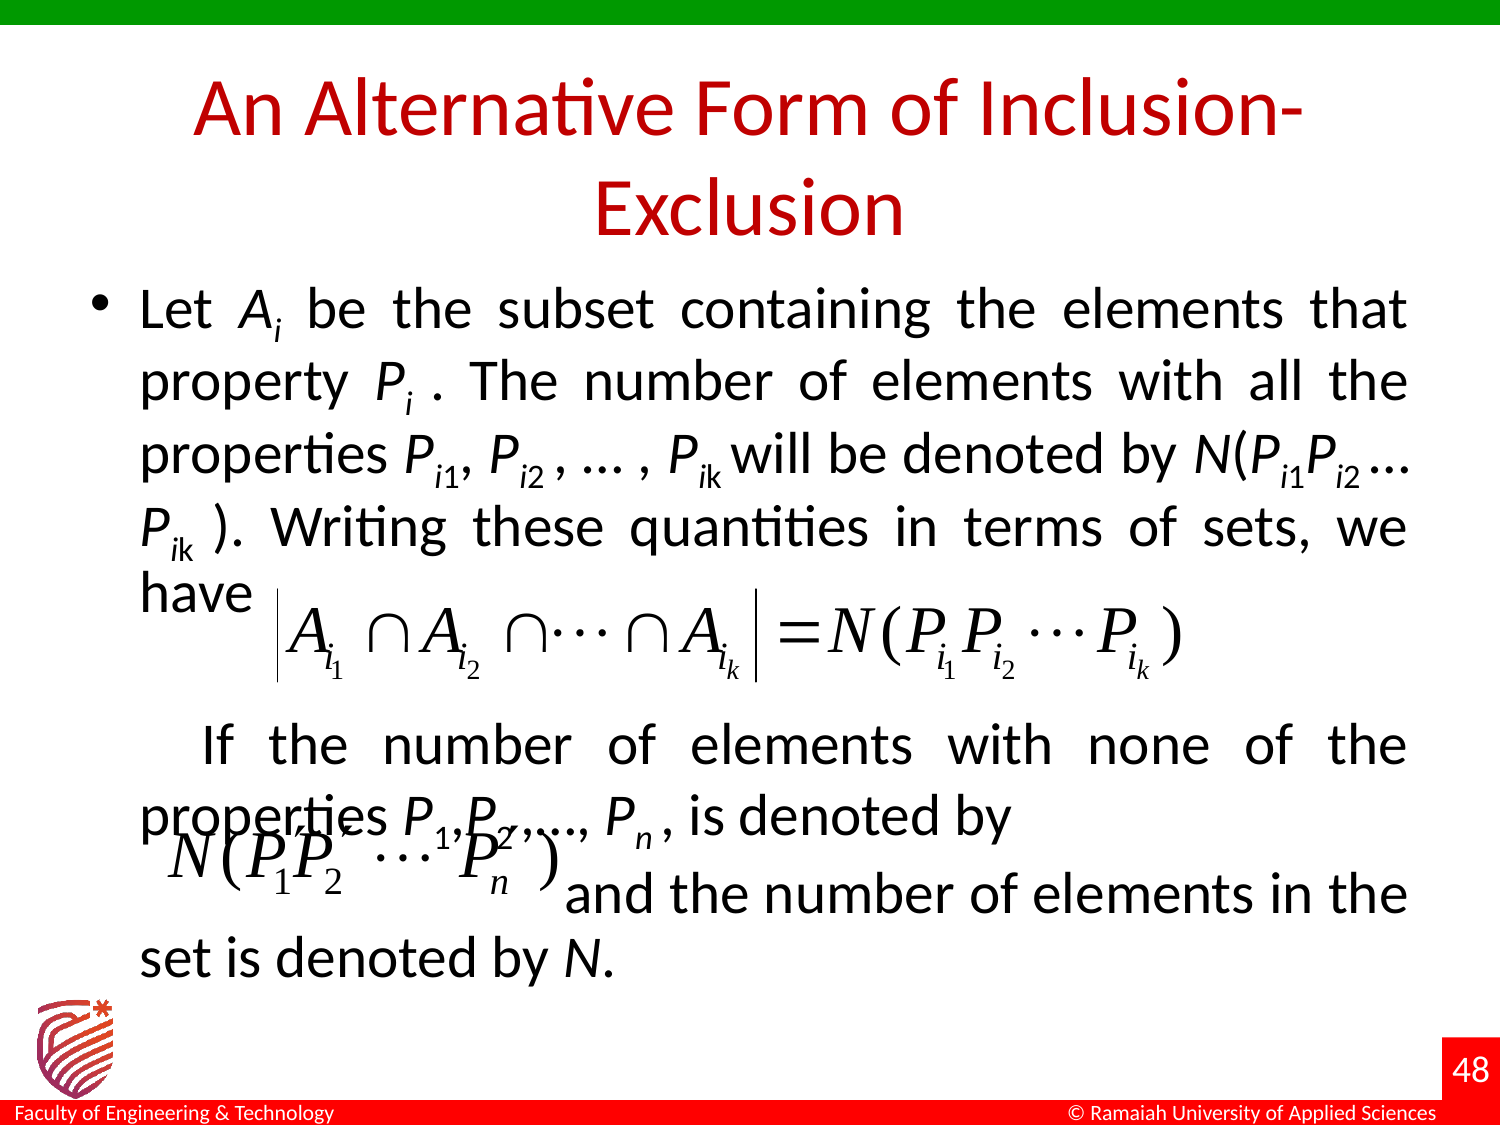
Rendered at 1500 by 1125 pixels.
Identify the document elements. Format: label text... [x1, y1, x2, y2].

list Let Ai be the subset containing the elements that property Pi . The number of elements with all the properties Pi1, Pi2 , … , Pik will be denoted by N(Pi1Pi2 … Pik ). Writing these quantities in terms of sets, we have If the number of elements with none of the properties P1,P2 ,…, Pn , is denoted by and the number of elements in the set is denoted by N. [75, 262, 1425, 1005]
title An Alternative Form of Inclusion-Exclusion [75, 45, 1425, 233]
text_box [272, 583, 1188, 688]
picture [37, 999, 113, 1099]
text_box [162, 820, 563, 901]
